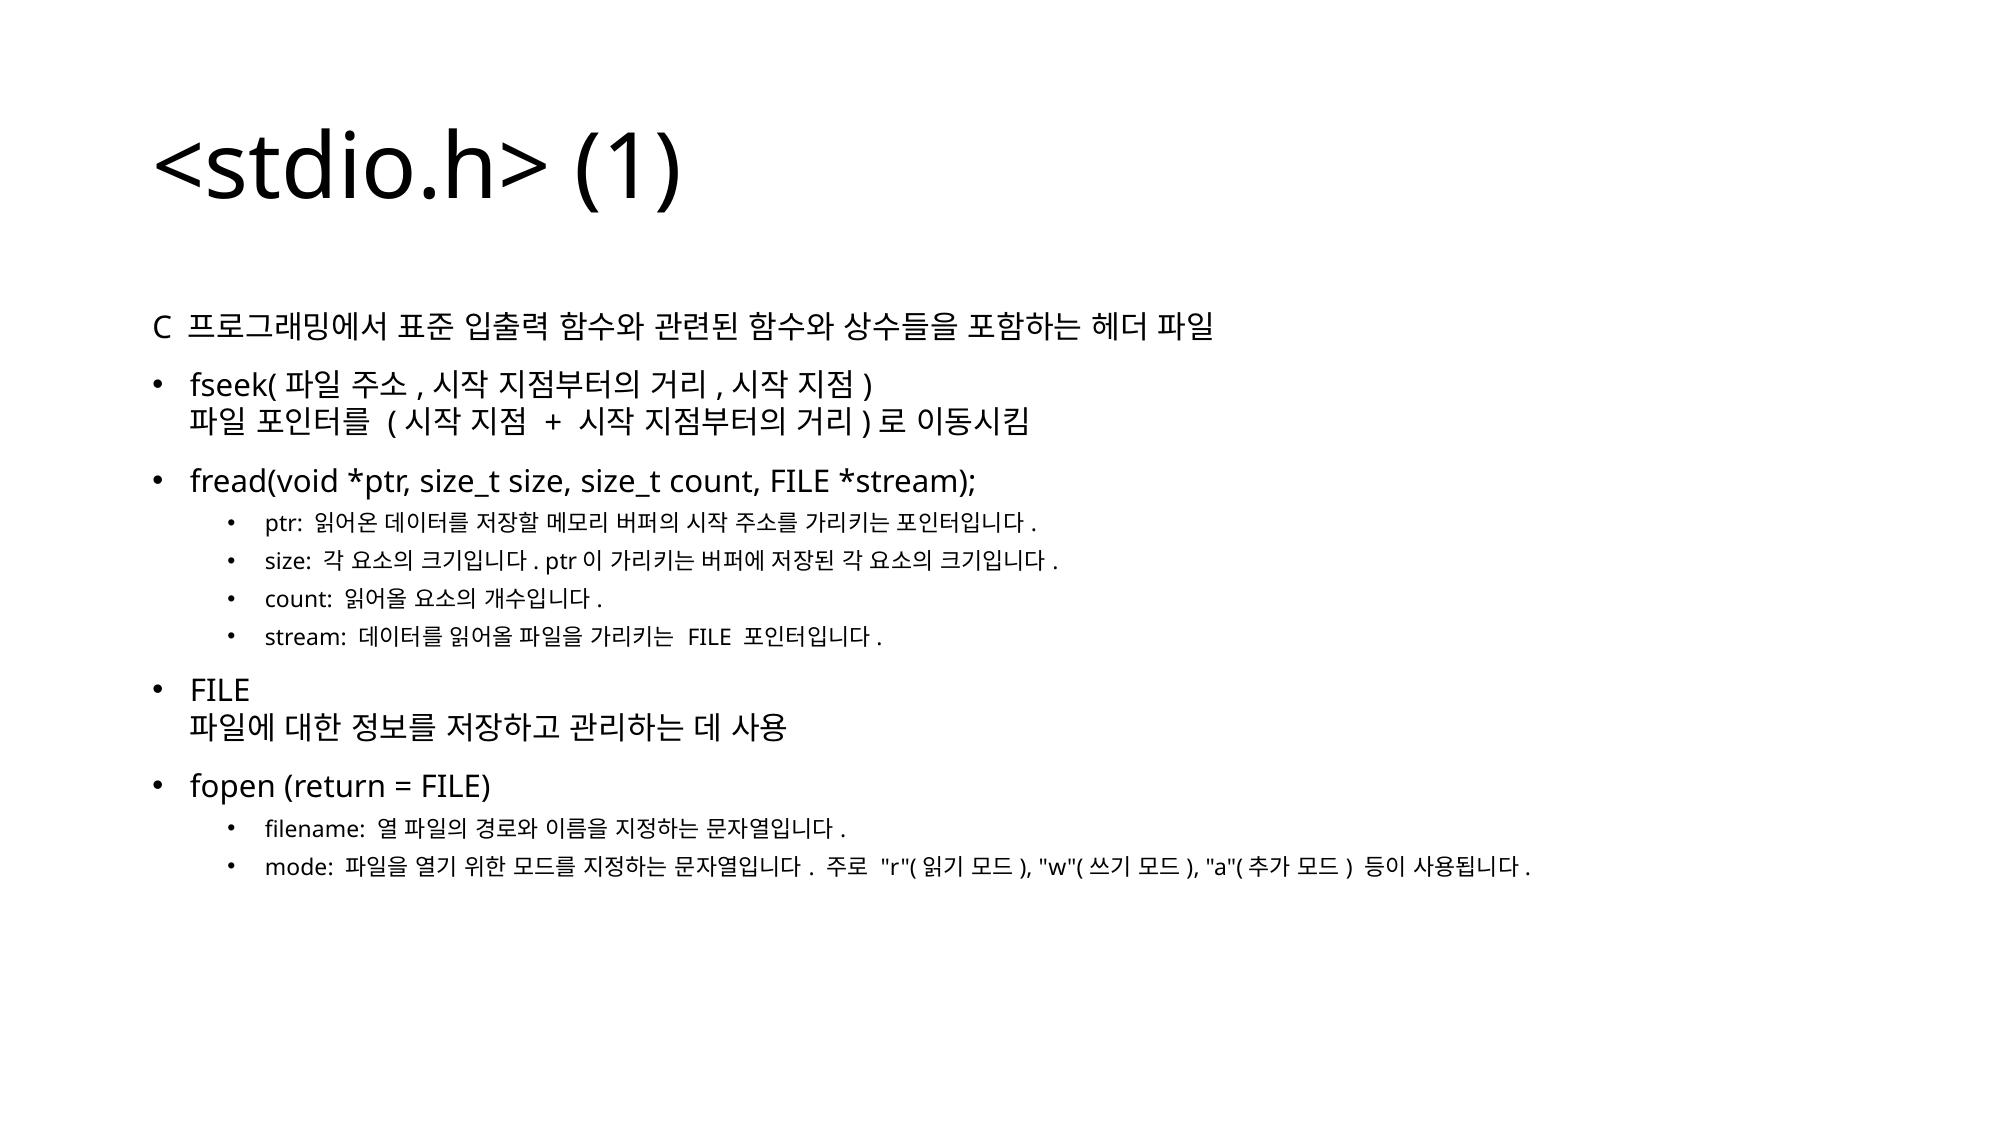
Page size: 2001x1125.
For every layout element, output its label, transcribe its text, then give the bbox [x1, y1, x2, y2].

title <stdio.h> (1) [137, 59, 1863, 278]
list C 프로그래밍에서 표준 입출력 함수와 관련된 함수와 상수들을 포함하는 헤더 파일 fseek(파일 주소,시작 지점부터의 거리,시작 지점) 파일 포인터를 (시작 지점 + 시작 지점부터의 거리)로 이동시킴 fread(void *ptr, size_t size, size_t count, FILE *stream); ptr: 읽어온 데이터를 저장할 메모리 버퍼의 시작 주소를 가리키는 포인터입니다. size: 각 요소의 크기입니다. ptr이 가리키는 버퍼에 저장된 각 요소의 크기입니다. count: 읽어올 요소의 개수입니다. stream: 데이터를 읽어올 파일을 가리키는 FILE 포인터입니다. FILE 파일에 대한 정보를 저장하고 관리하는 데 사용 fopen (return = FILE) filename: 열 파일의 경로와 이름을 지정하는 문자열입니다. mode: 파일을 열기 위한 모드를 지정하는 문자열입니다. 주로 "r"(읽기 모드), "w"(쓰기 모드), "a"(추가 모드) 등이 사용됩니다. [137, 299, 1863, 1014]
